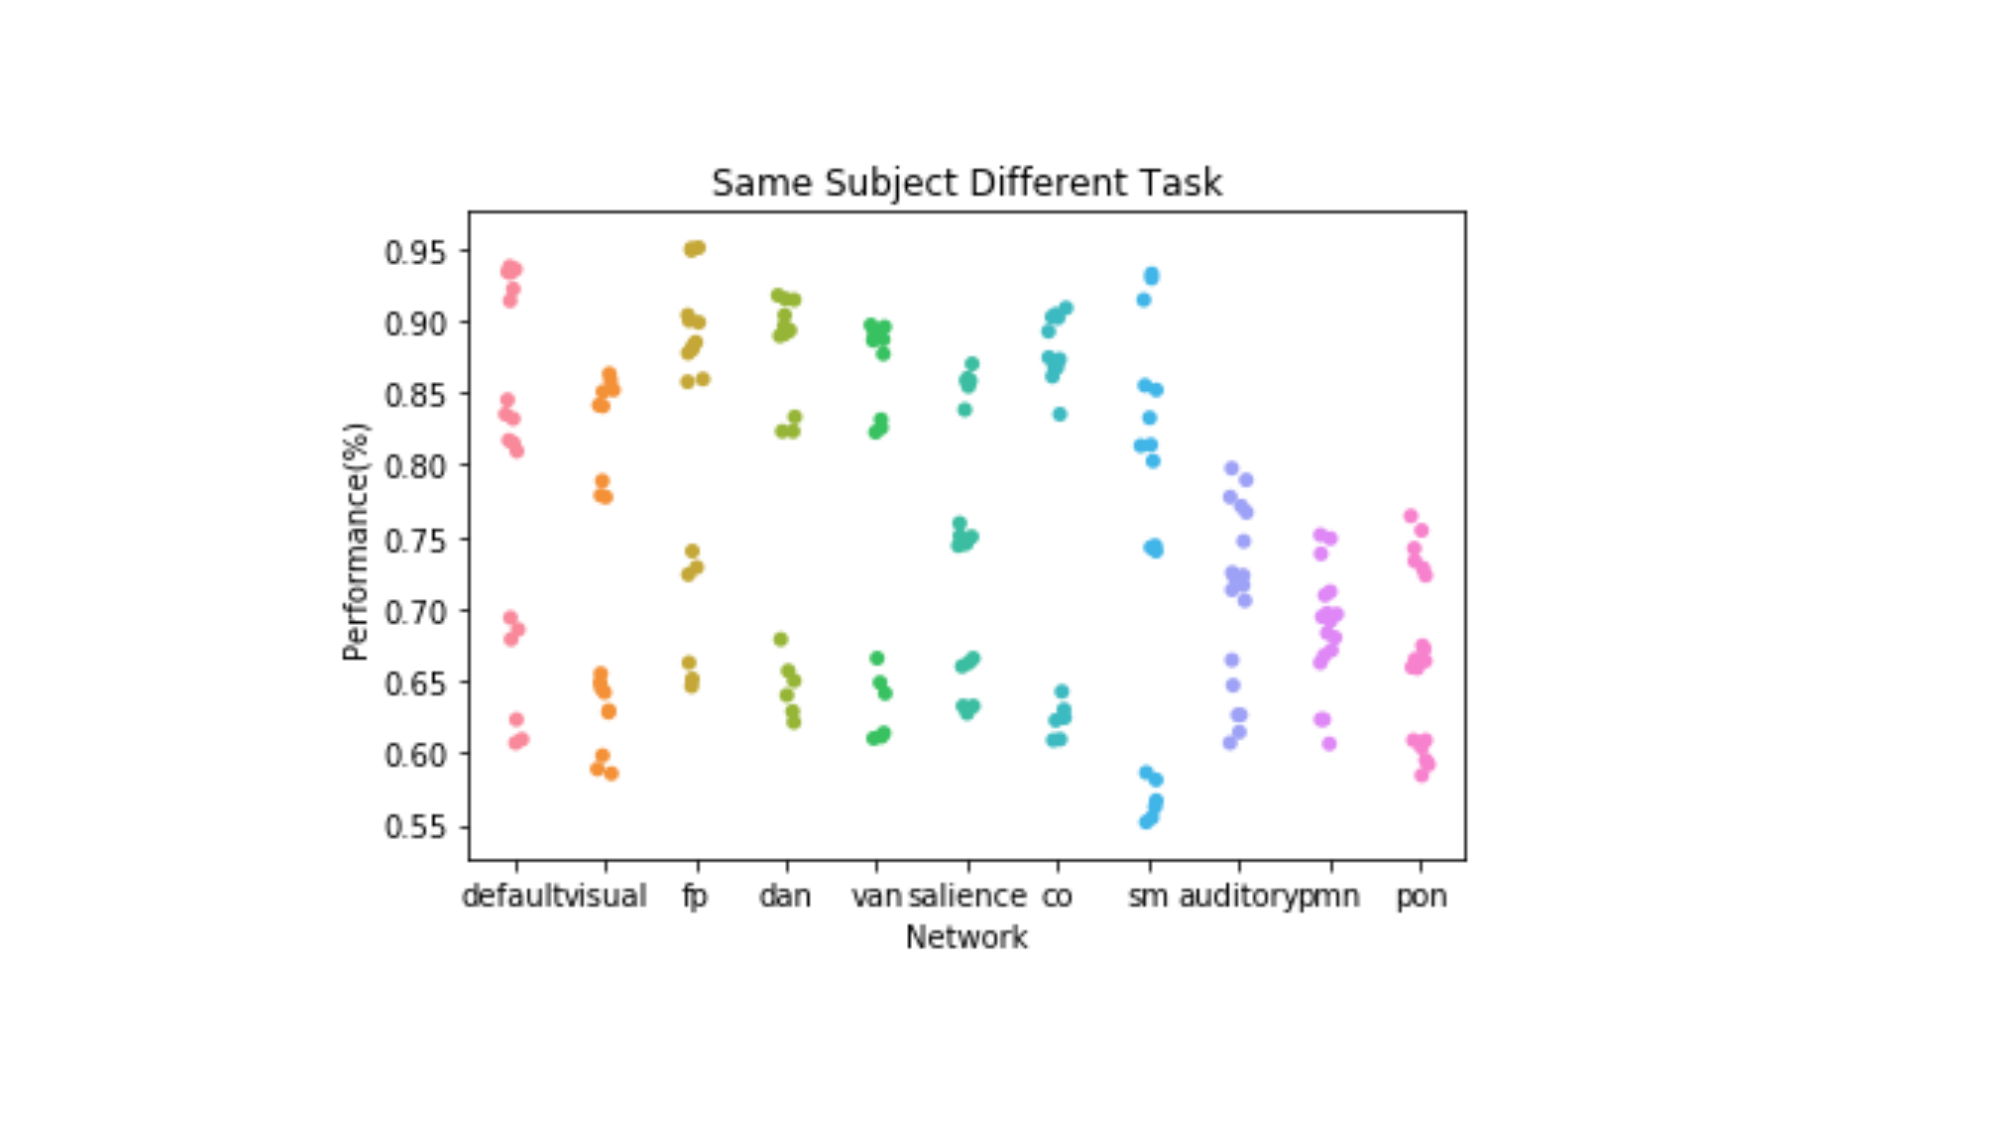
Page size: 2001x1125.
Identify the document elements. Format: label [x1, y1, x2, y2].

picture [320, 146, 1486, 973]
